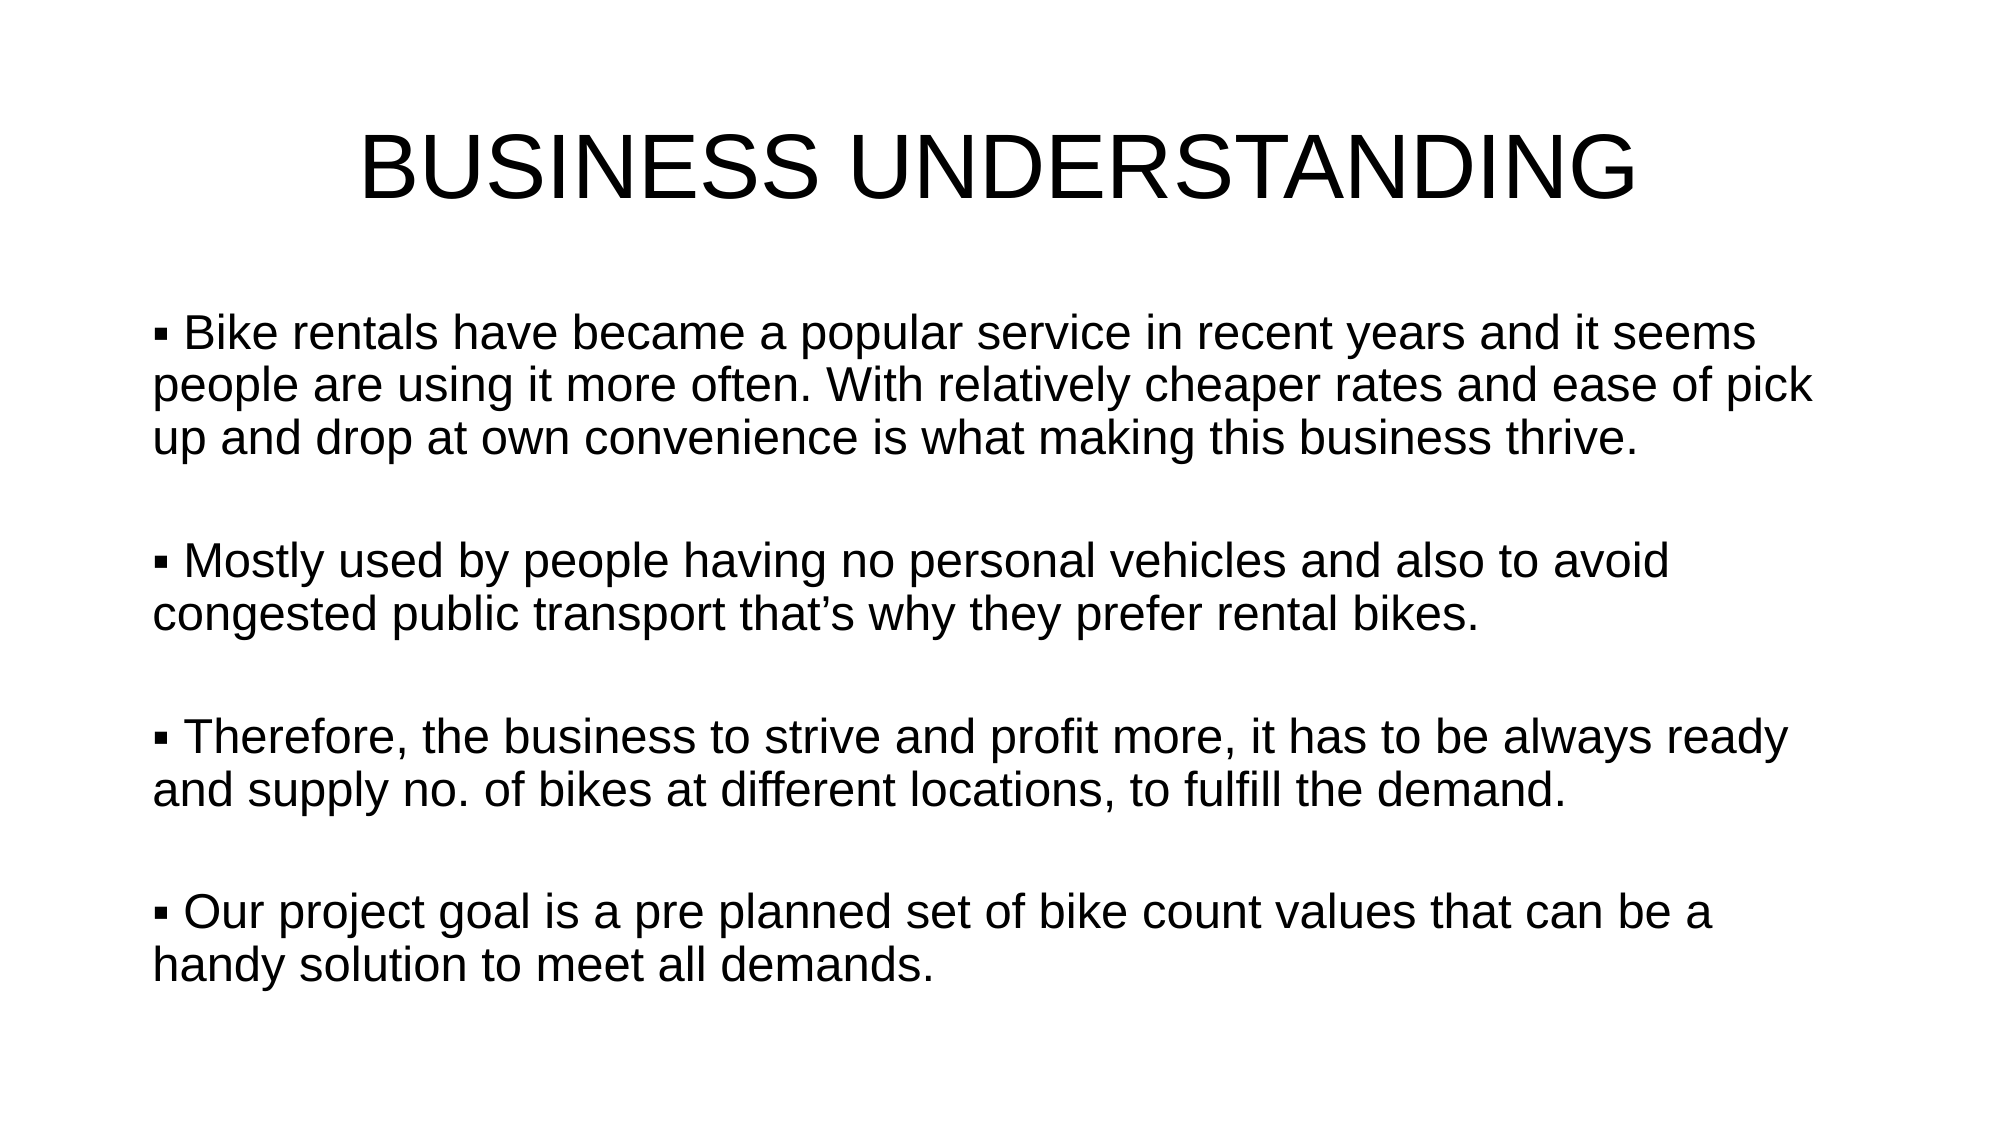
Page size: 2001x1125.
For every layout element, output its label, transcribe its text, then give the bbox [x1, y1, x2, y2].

list ▪ Bike rentals have became a popular service in recent years and it seems people are using it more often. With relatively cheaper rates and ease of pick up and drop at own convenience is what making this business thrive. ▪ Mostly used by people having no personal vehicles and also to avoid congested public transport that’s why they prefer rental bikes. ▪ Therefore, the business to strive and profit more, it has to be always ready and supply no. of bikes at different locations, to fulfill the demand. ▪ Our project goal is a pre planned set of bike count values that can be a handy solution to meet all demands. [137, 299, 1863, 1014]
title BUSINESS UNDERSTANDING [137, 59, 1863, 278]
